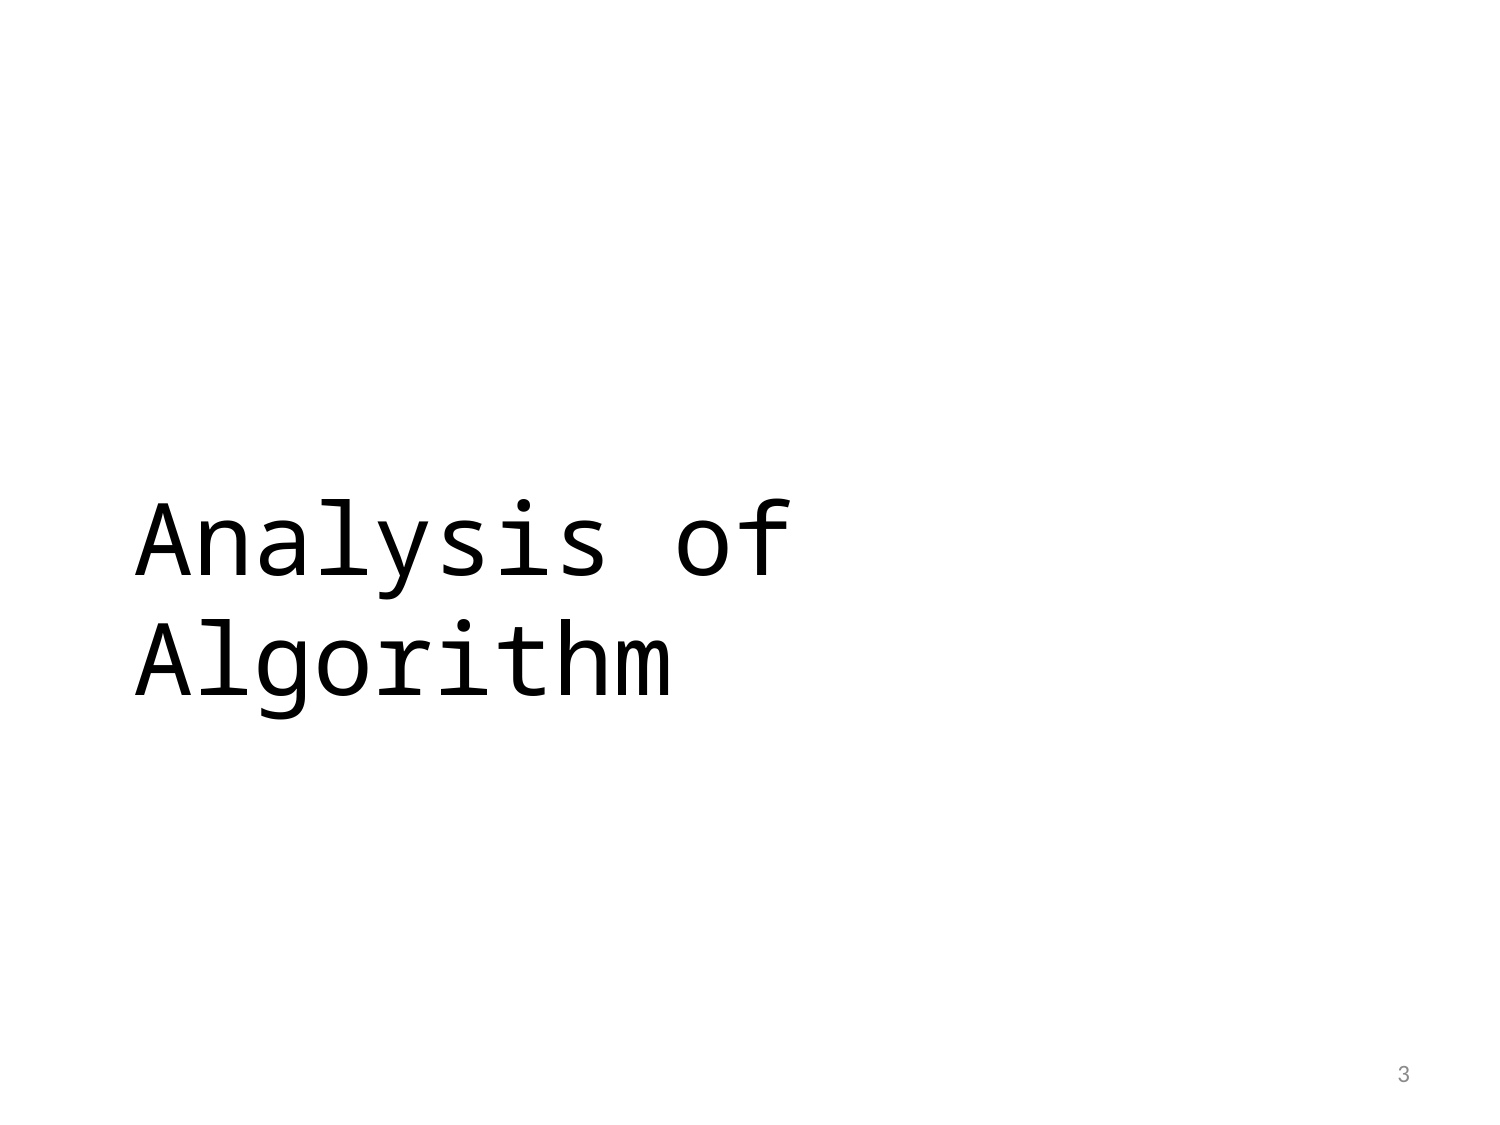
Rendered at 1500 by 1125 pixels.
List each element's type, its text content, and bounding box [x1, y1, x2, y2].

list Analysis of Algorithm [118, 476, 1394, 723]
slide_number 3 [1074, 1042, 1425, 1103]
